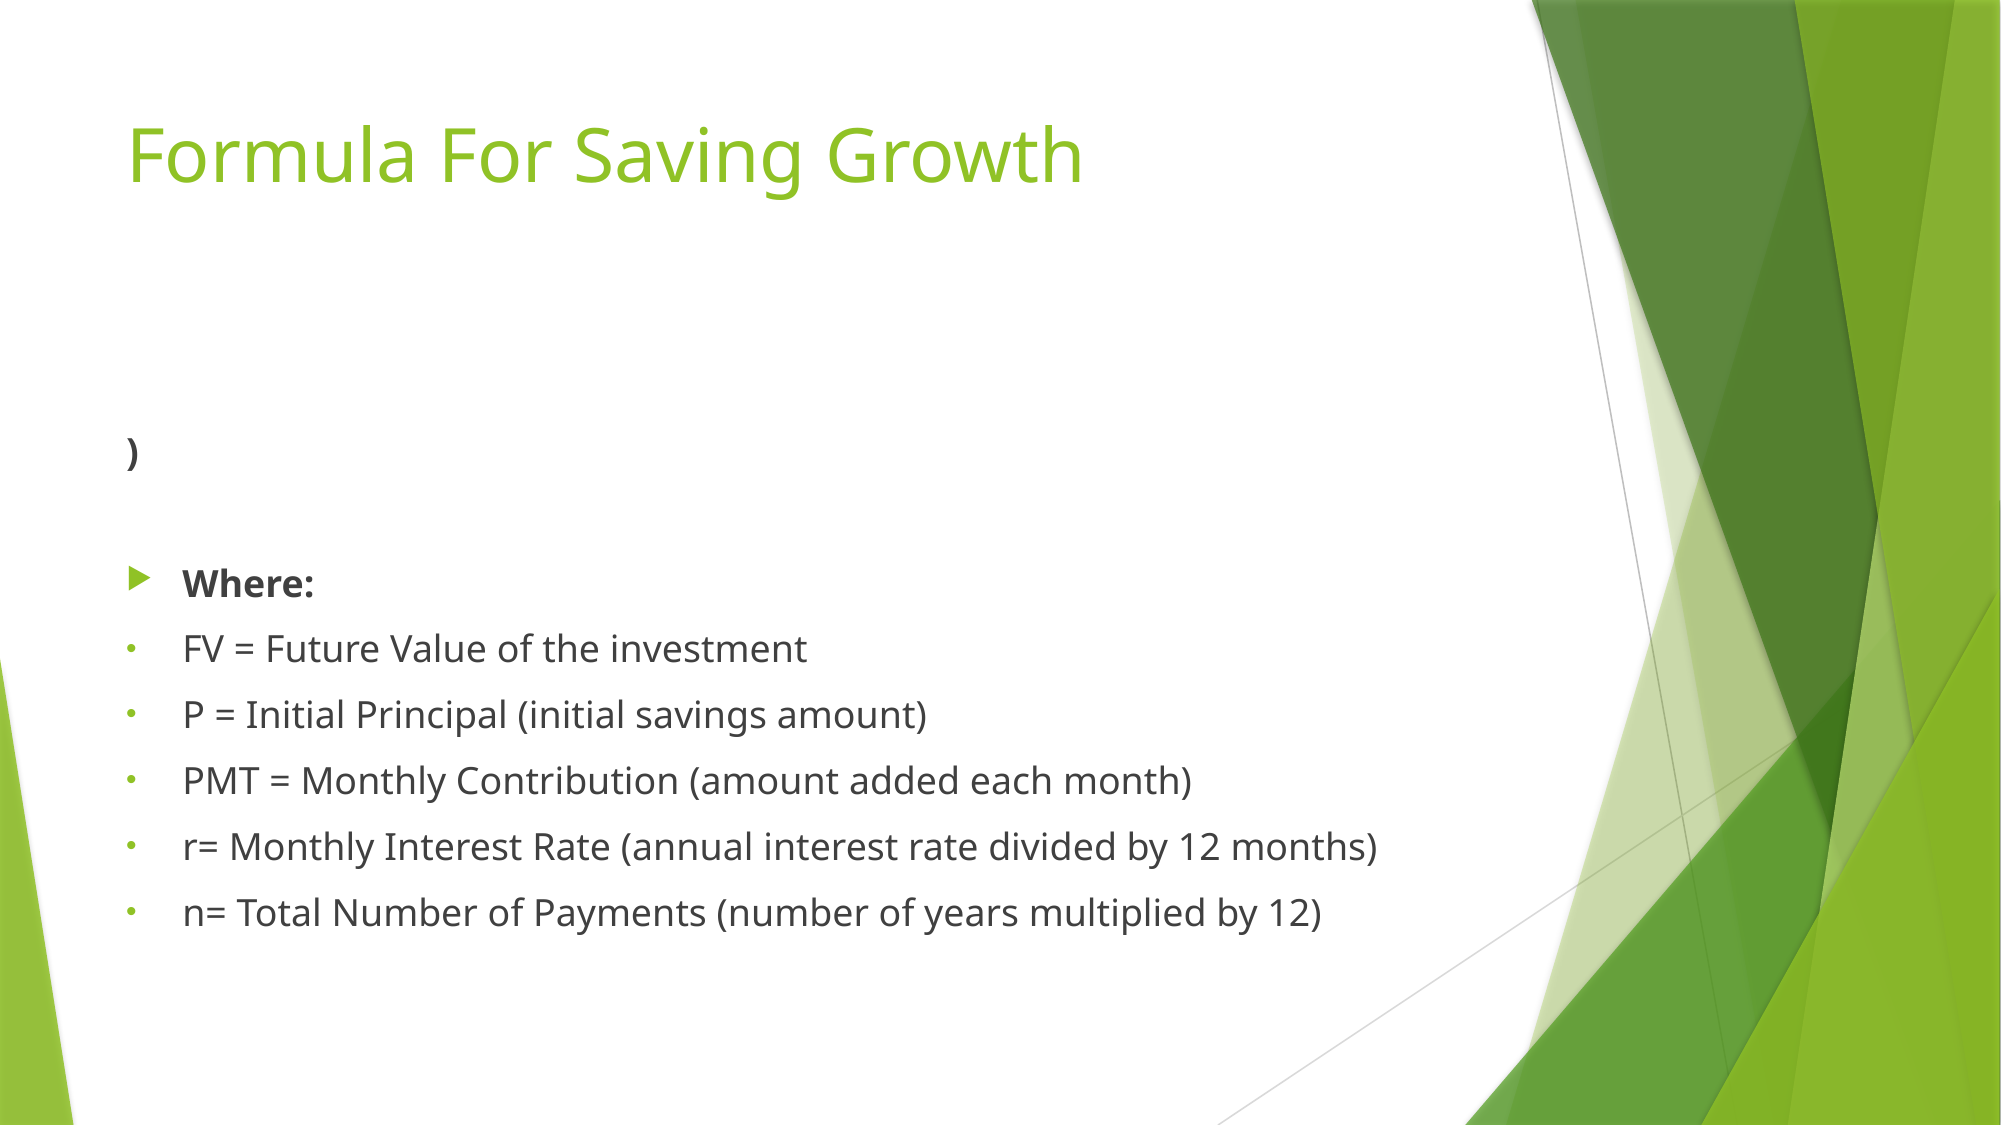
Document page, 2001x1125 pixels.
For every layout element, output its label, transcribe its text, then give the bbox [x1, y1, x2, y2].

title Formula For Saving Growth [111, 99, 1522, 317]
